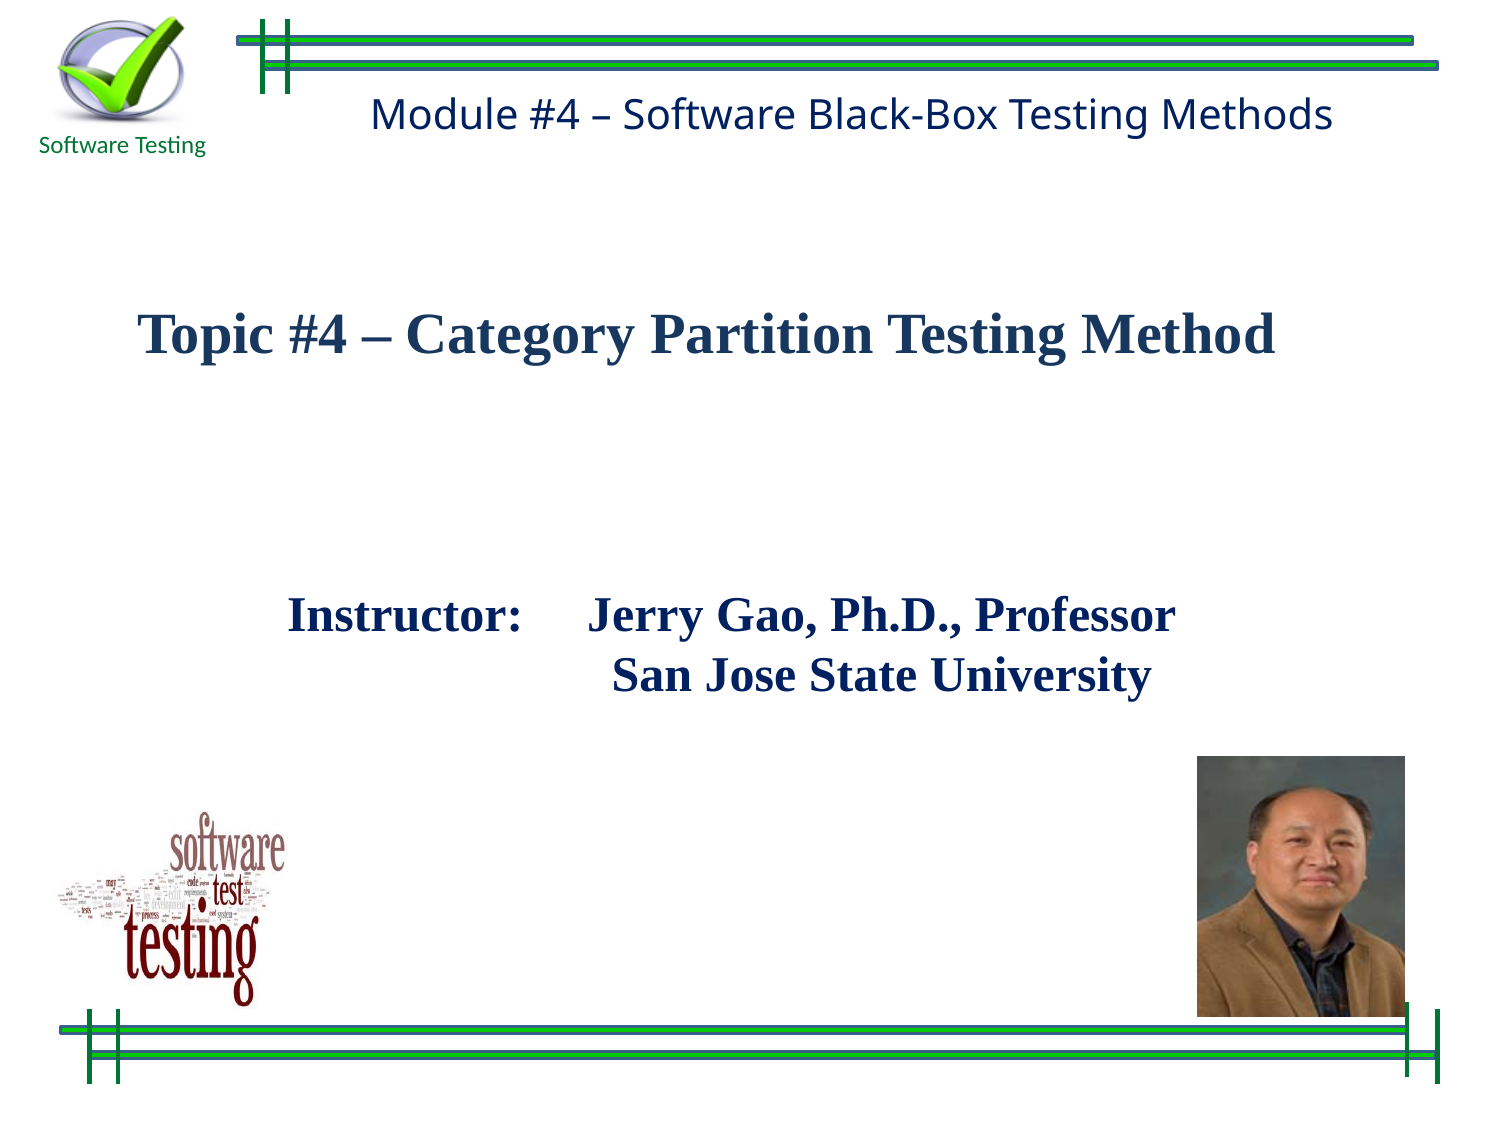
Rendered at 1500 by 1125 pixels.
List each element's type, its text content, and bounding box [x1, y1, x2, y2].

text_box [99, 1050, 109, 1060]
text_box [1417, 1050, 1429, 1060]
picture [44, 12, 202, 129]
text_box Instructor: Jerry Gao, Ph.D., Professor San Jose State University [237, 573, 1227, 709]
text_box [59, 1031, 80, 1035]
text_box Module #4 – Software Black-Box Testing Methods [355, 105, 1349, 146]
text_box [99, 1031, 109, 1035]
text_box [128, 1050, 1398, 1060]
picture [1197, 755, 1405, 1018]
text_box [236, 18, 1438, 95]
text_box [128, 1025, 1398, 1035]
text_box Software Testing [24, 121, 222, 167]
text_box Topic #4 – Category Partition Testing Method [122, 287, 1412, 373]
picture [54, 797, 288, 1022]
